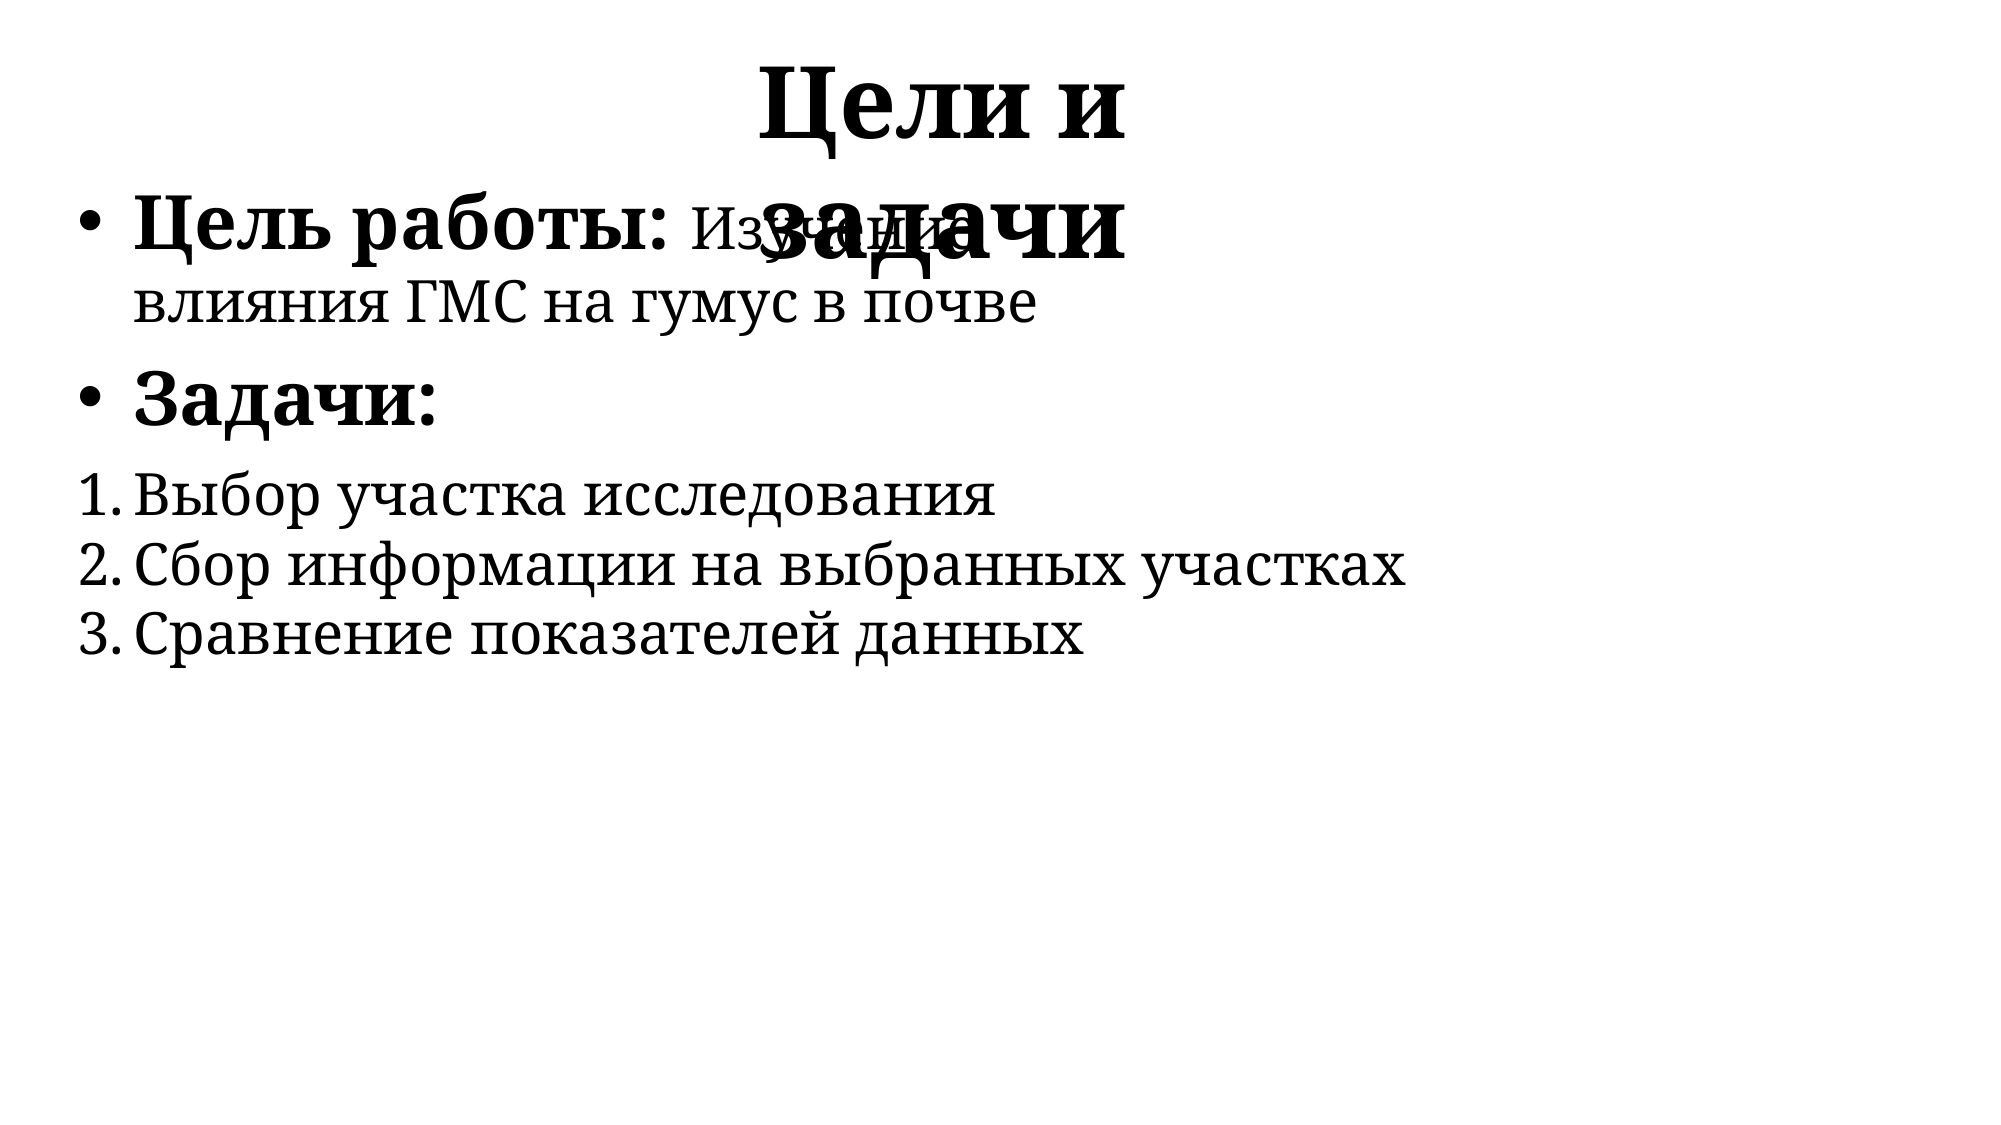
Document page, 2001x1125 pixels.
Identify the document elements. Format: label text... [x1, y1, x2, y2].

text_box Цель работы: Изучение влияния ГМС на гумус в почве [62, 167, 1165, 342]
text_box Выбор участка исследования Сбор информации на выбранных участках Сравнение показателей данных [62, 449, 1434, 674]
text_box Цели и задачи [584, 31, 1300, 286]
text_box Задачи: [62, 343, 1221, 448]
